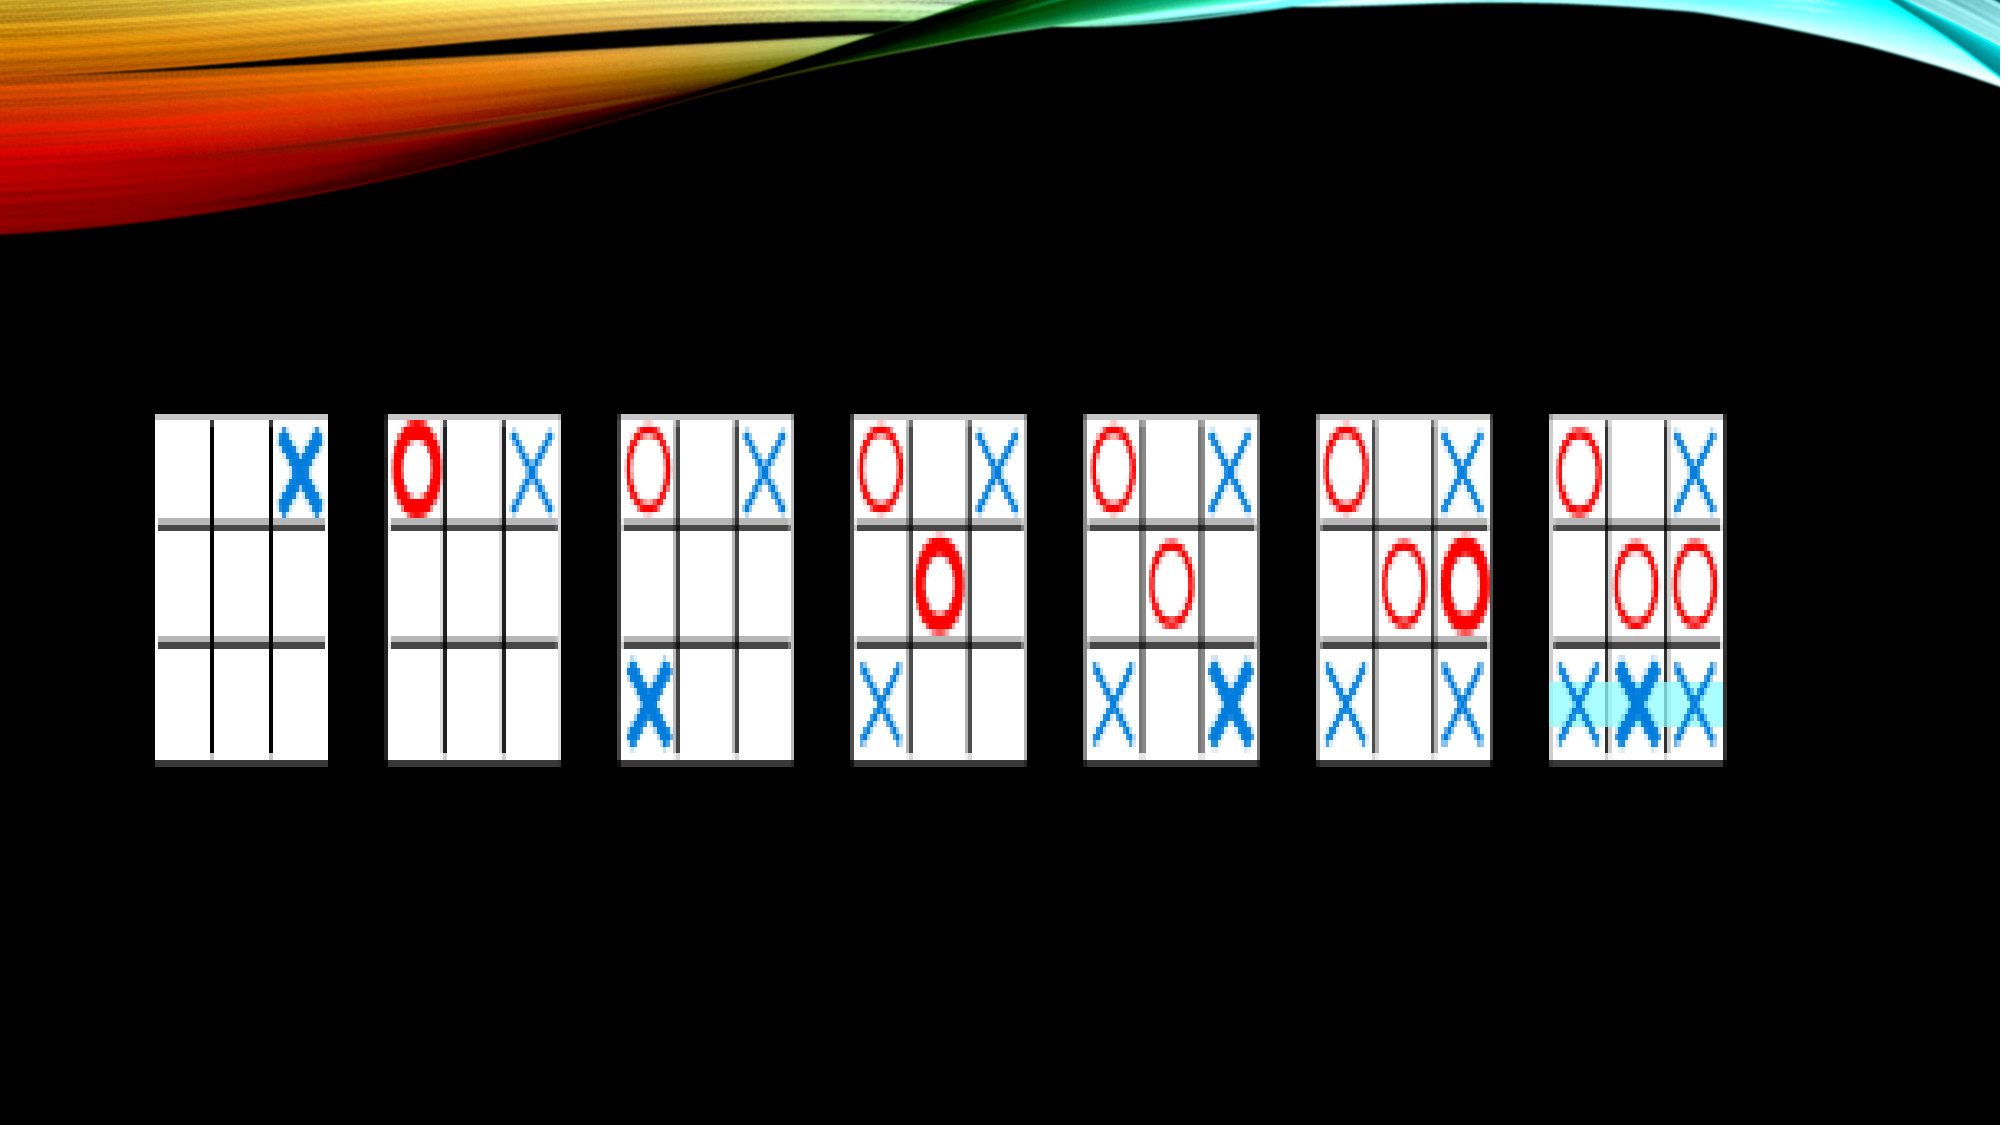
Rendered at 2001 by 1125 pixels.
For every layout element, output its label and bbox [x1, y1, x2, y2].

picture [0, 0, 2000, 237]
list [155, 401, 1727, 767]
